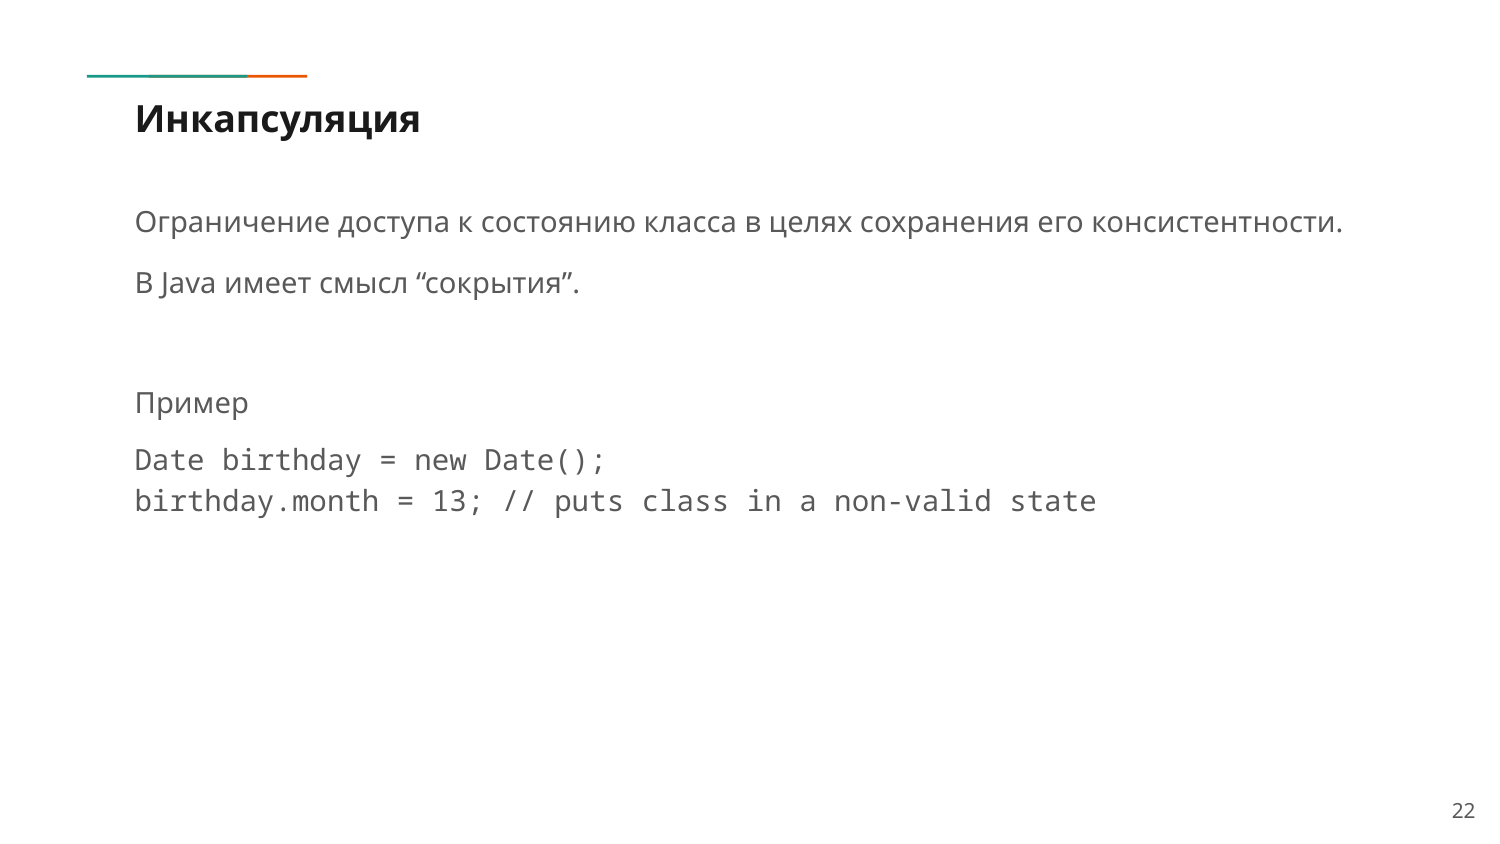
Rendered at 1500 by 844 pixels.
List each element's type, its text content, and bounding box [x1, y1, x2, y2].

slide_number 22 [1400, 779, 1491, 844]
list Ограничение доступа к состоянию класса в целях сохранения его консистентности. В Java имеет смысл “сокрытия”. Пример Date birthday = new Date(); birthday.month = 13; // puts class in a non-valid state [119, 180, 1381, 780]
title Инкапсуляция [119, 80, 1381, 155]
